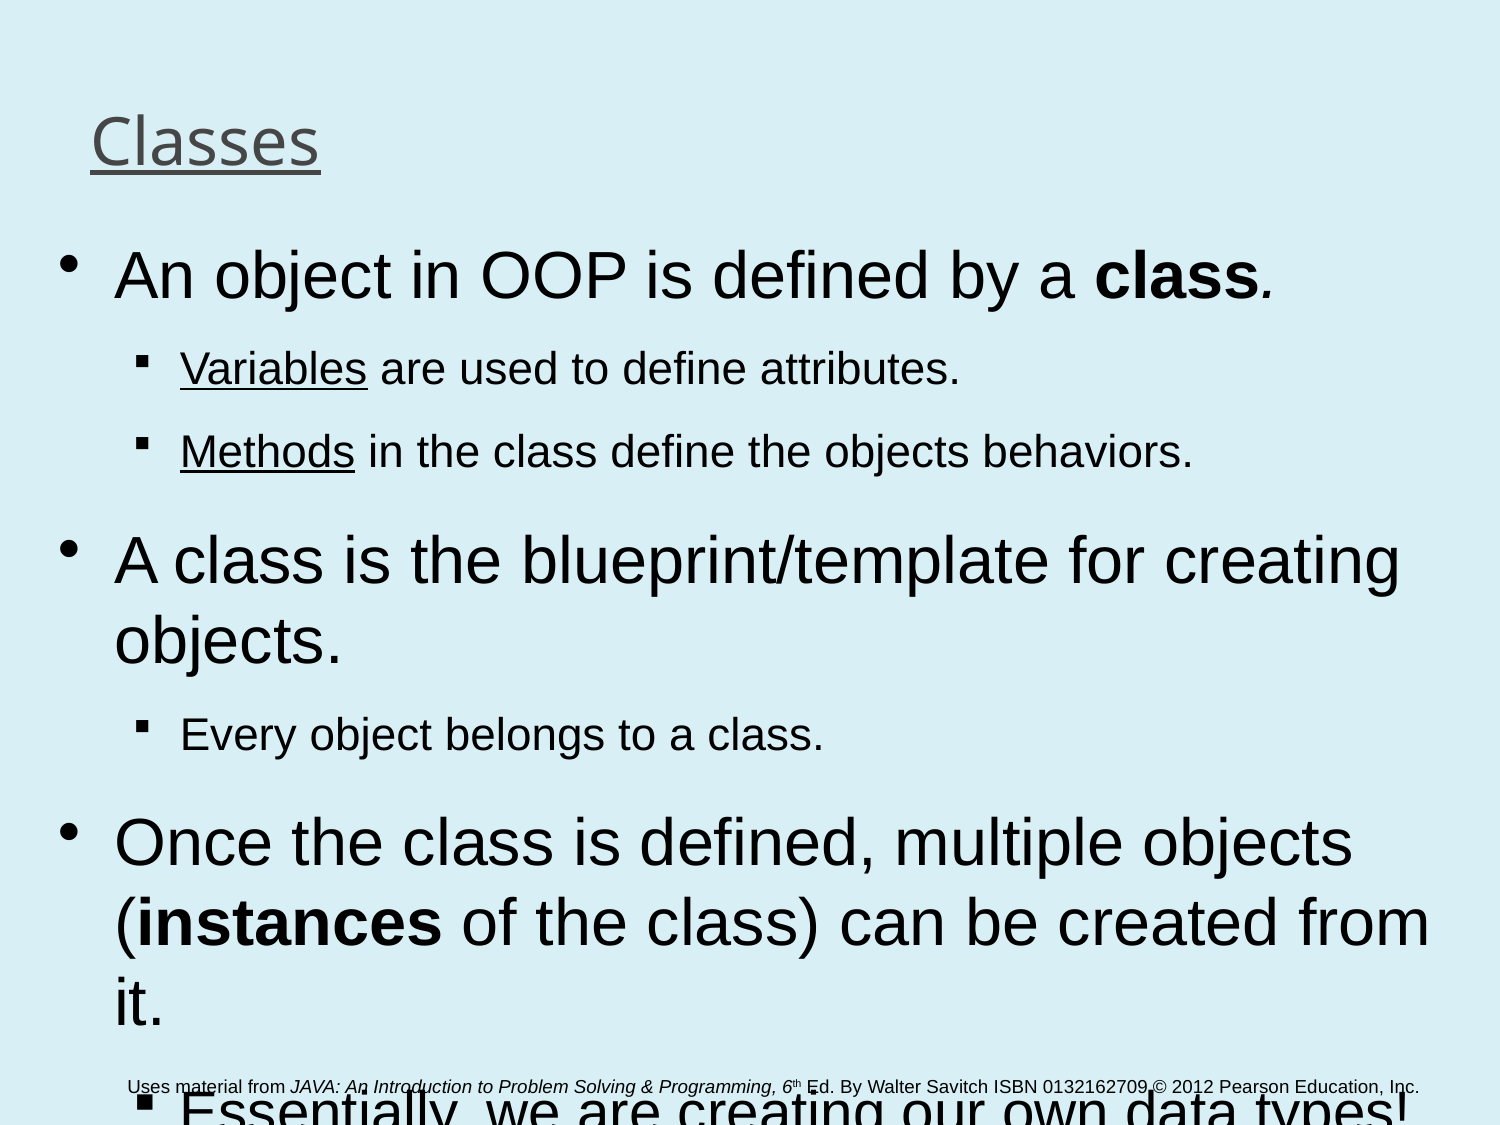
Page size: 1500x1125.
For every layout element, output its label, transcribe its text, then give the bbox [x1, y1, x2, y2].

list An object in OOP is defined by a class. Variables are used to define attributes. Methods in the class define the objects behaviors. A class is the blueprint/template for creating objects. Every object belongs to a class. Once the class is defined, multiple objects (instances of the class) can be created from it. Essentially, we are creating our own data types! [42, 224, 1477, 967]
title Classes [75, 45, 1425, 224]
